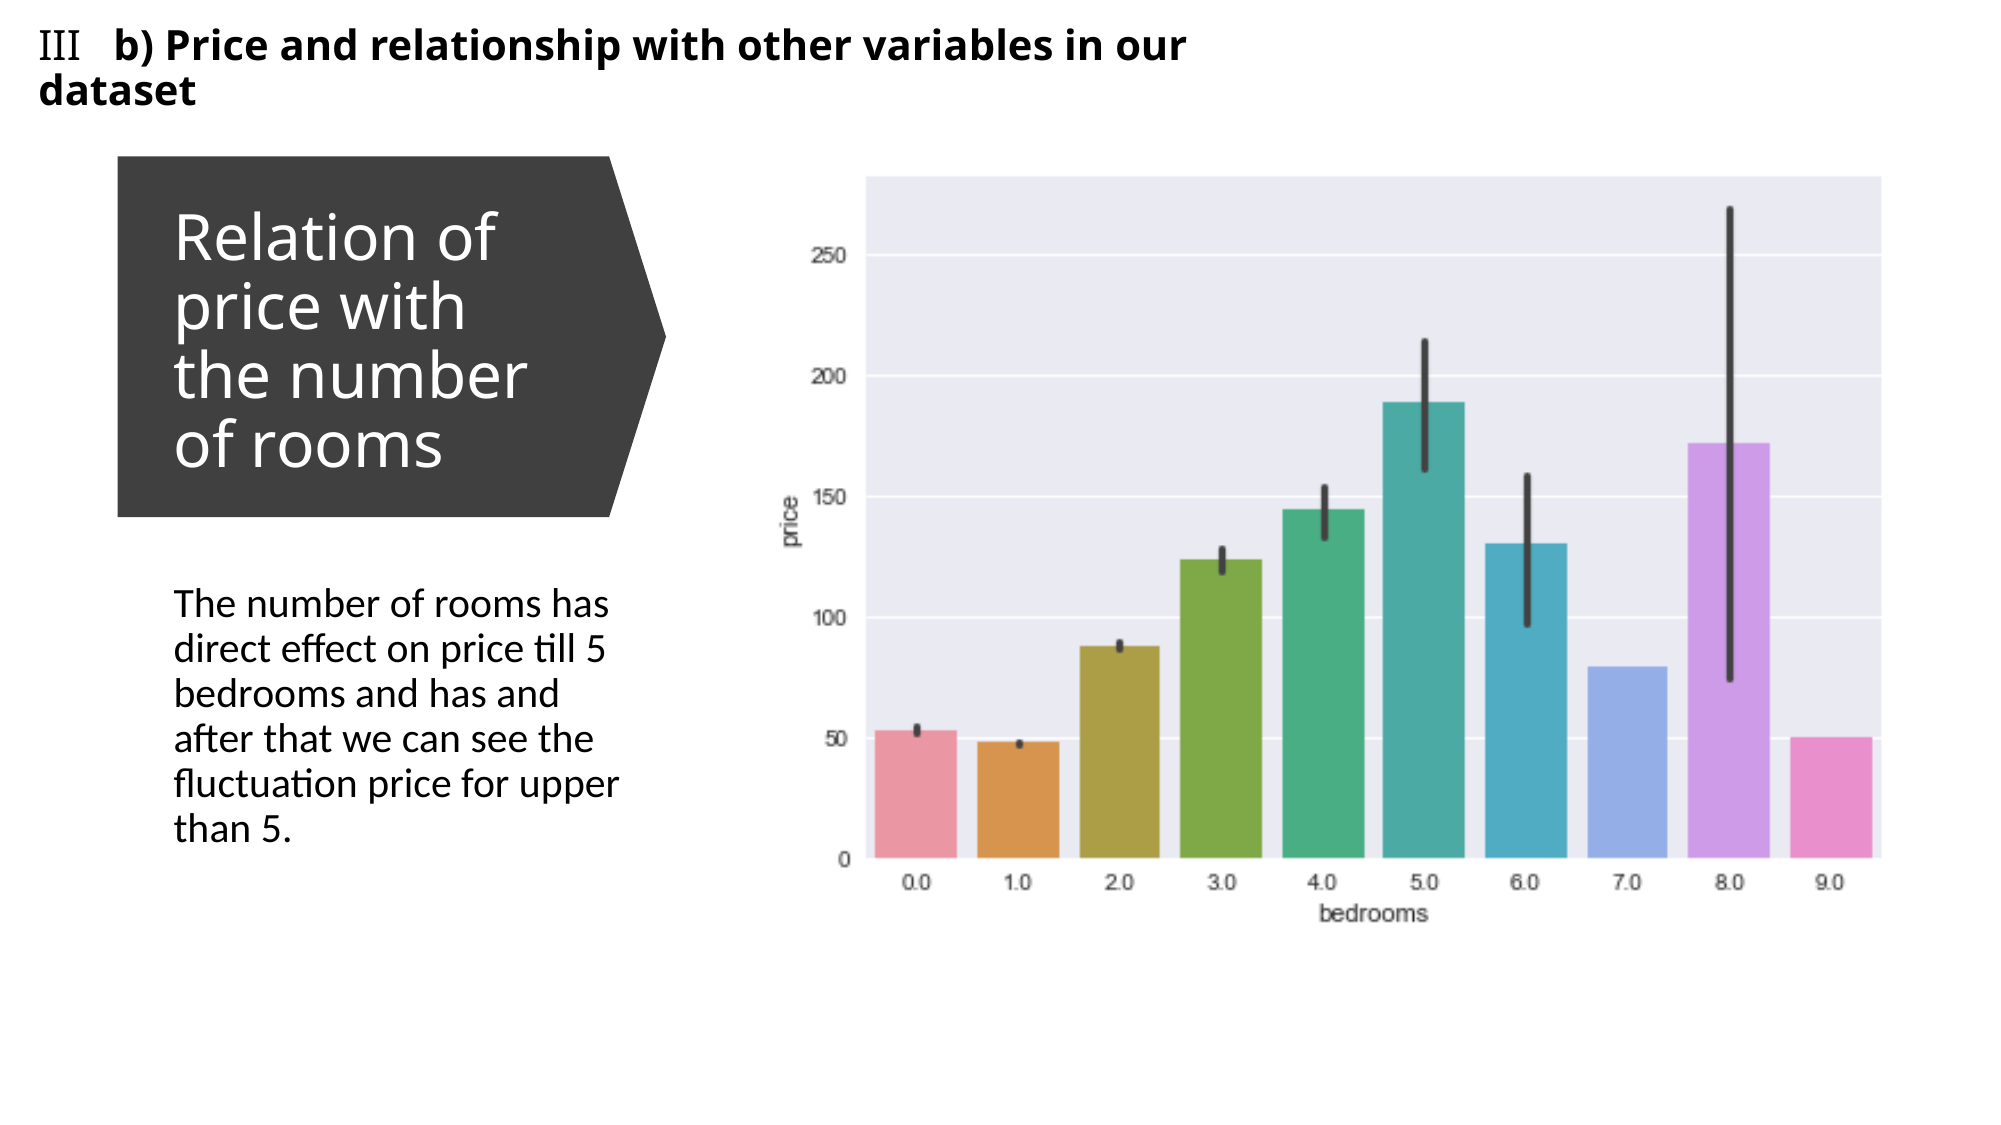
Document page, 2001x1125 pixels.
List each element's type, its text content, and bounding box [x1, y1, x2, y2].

picture [764, 161, 1898, 944]
title Relation of price with the number of rooms [158, 197, 597, 490]
text_box III b) Price and relationship with other variables in our dataset [23, 16, 1275, 168]
text_box [116, 168, 668, 519]
list The number of rooms has direct effect on price till 5 bedrooms and has and after that we can see the fluctuation price for upper than 5. [158, 573, 663, 943]
